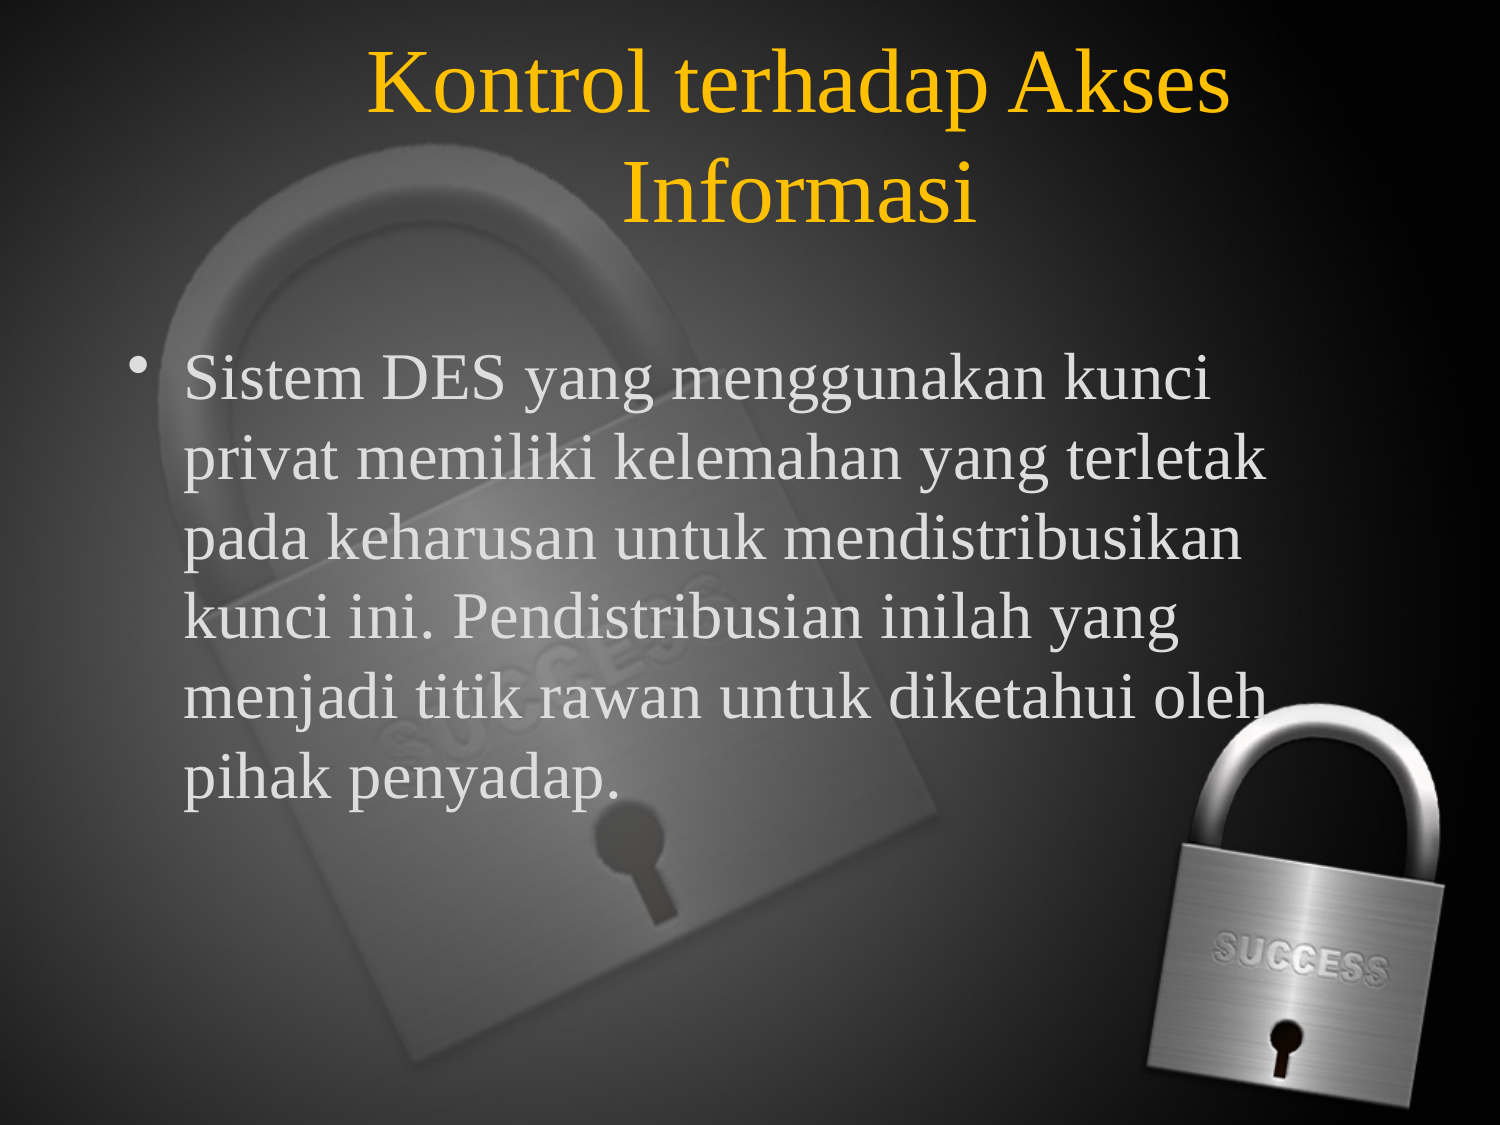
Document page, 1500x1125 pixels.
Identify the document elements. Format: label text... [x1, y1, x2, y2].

picture [0, 0, 1500, 1125]
title Kontrol terhadap Akses Informasi [162, 37, 1438, 225]
list Sistem DES yang menggunakan kunci privat memiliki kelemahan yang terletak pada keharusan untuk mendistribusikan kunci ini. Pendistribusian inilah yang menjadi titik rawan untuk diketahui oleh pihak penyadap. [112, 324, 1388, 1000]
